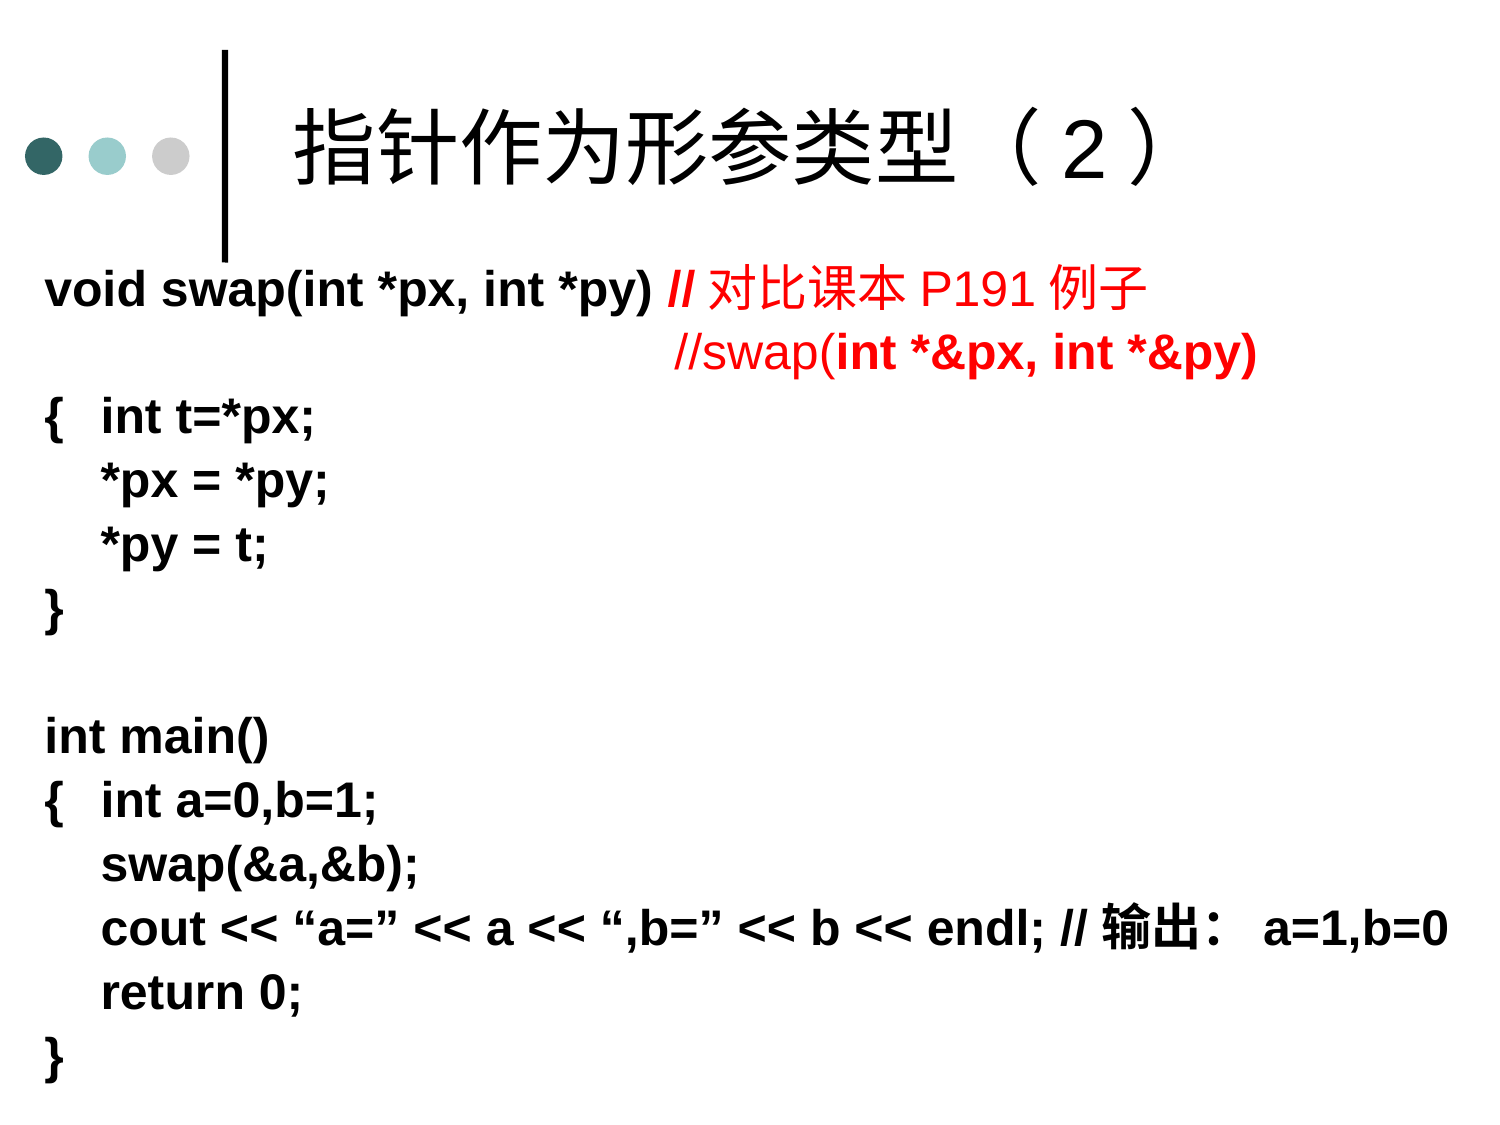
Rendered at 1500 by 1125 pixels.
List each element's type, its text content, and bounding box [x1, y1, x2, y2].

title 指针作为形参类型（2） [277, 82, 1500, 209]
list void swap(int *px, int *py) //对比课本P191例子 //swap(int *&px, int *&py) { int t=*px; *px = *py; *py = t; } int main() { int a=0,b=1; swap(&a,&b); cout << “a=” << a << “,b=” << b << endl; //输出：a=1,b=0 return 0; } [29, 255, 1500, 1105]
